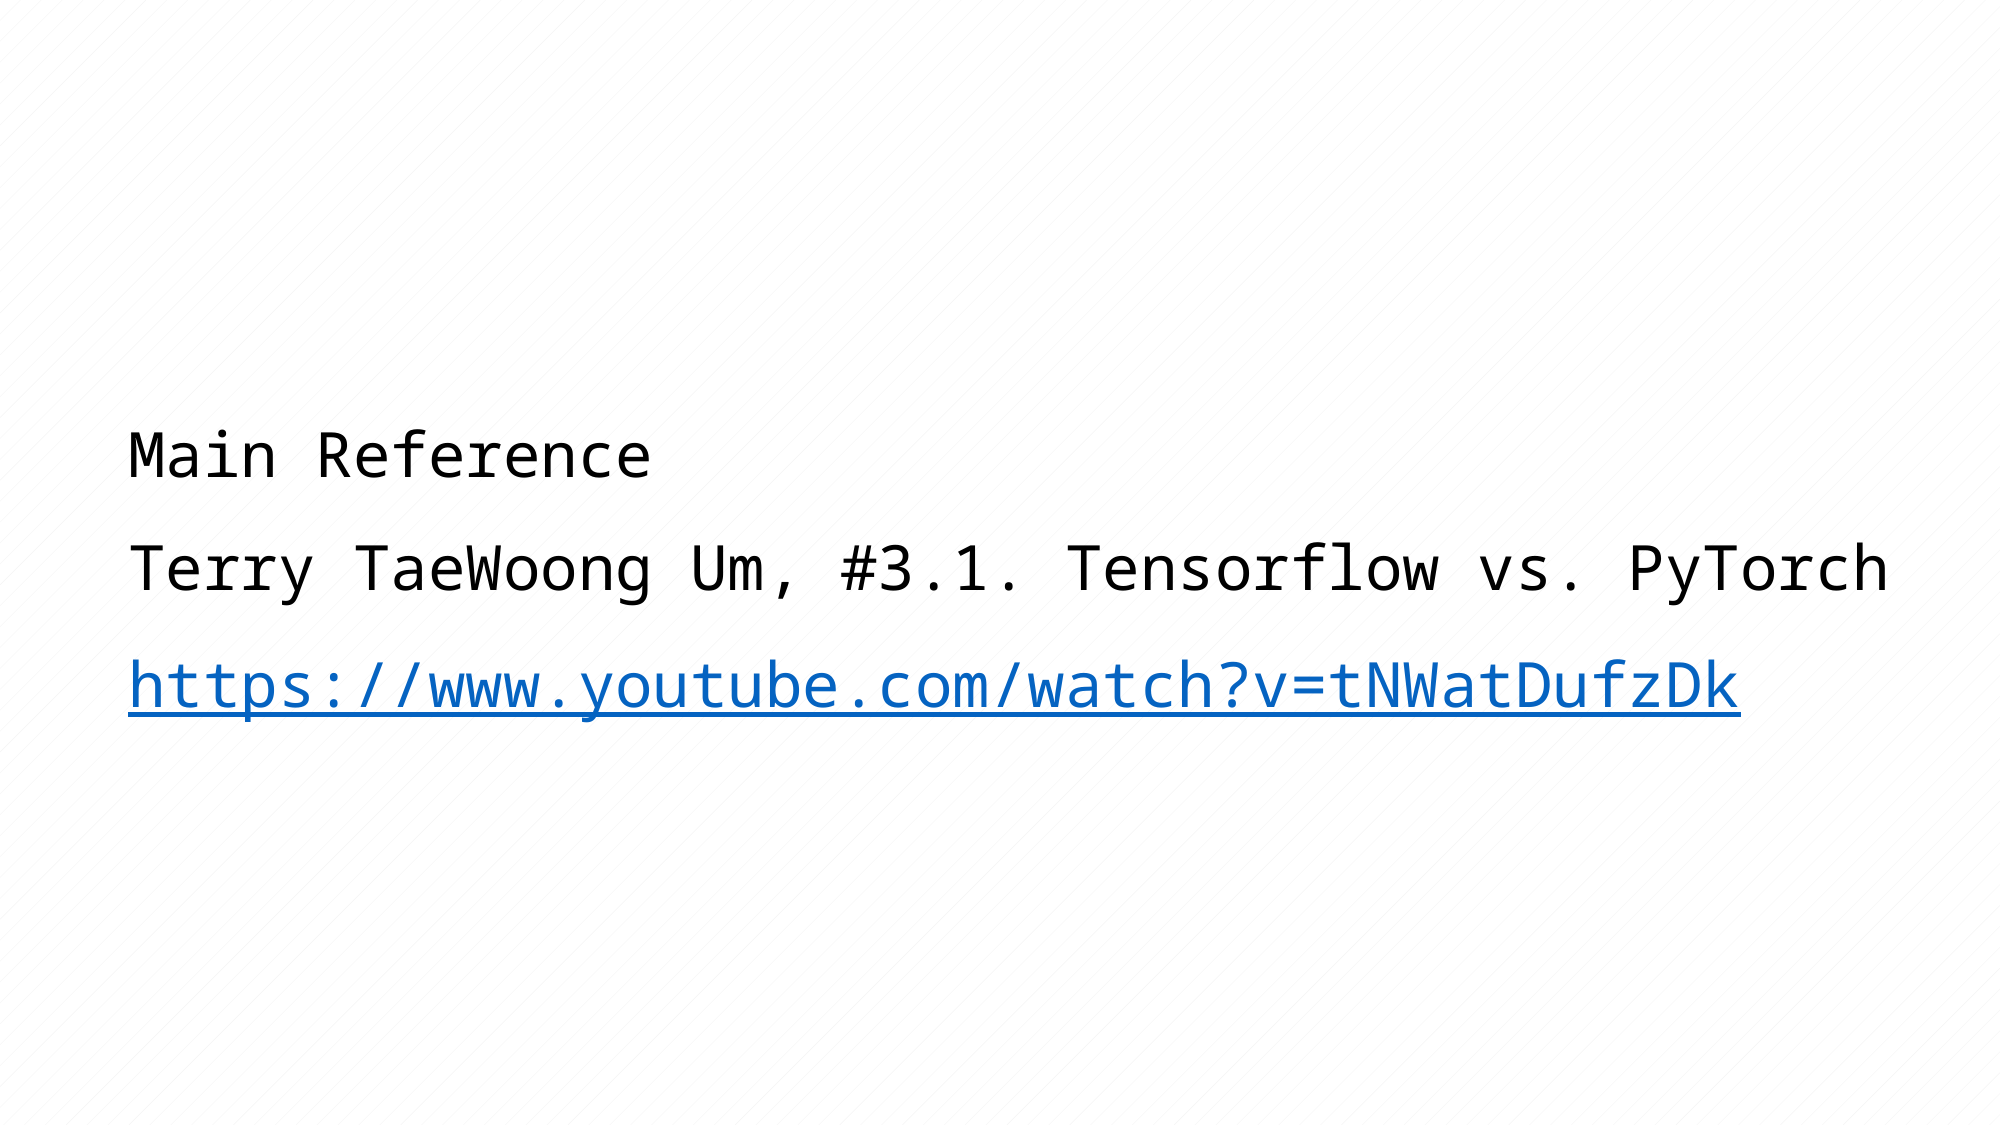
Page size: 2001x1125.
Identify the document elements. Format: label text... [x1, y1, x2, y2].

text_box Main Reference Terry TaeWoong Um, #3.1. Tensorflow vs. PyTorch https://www.youtube.com/watch?v=tNWatDufzDk [113, 370, 1906, 738]
